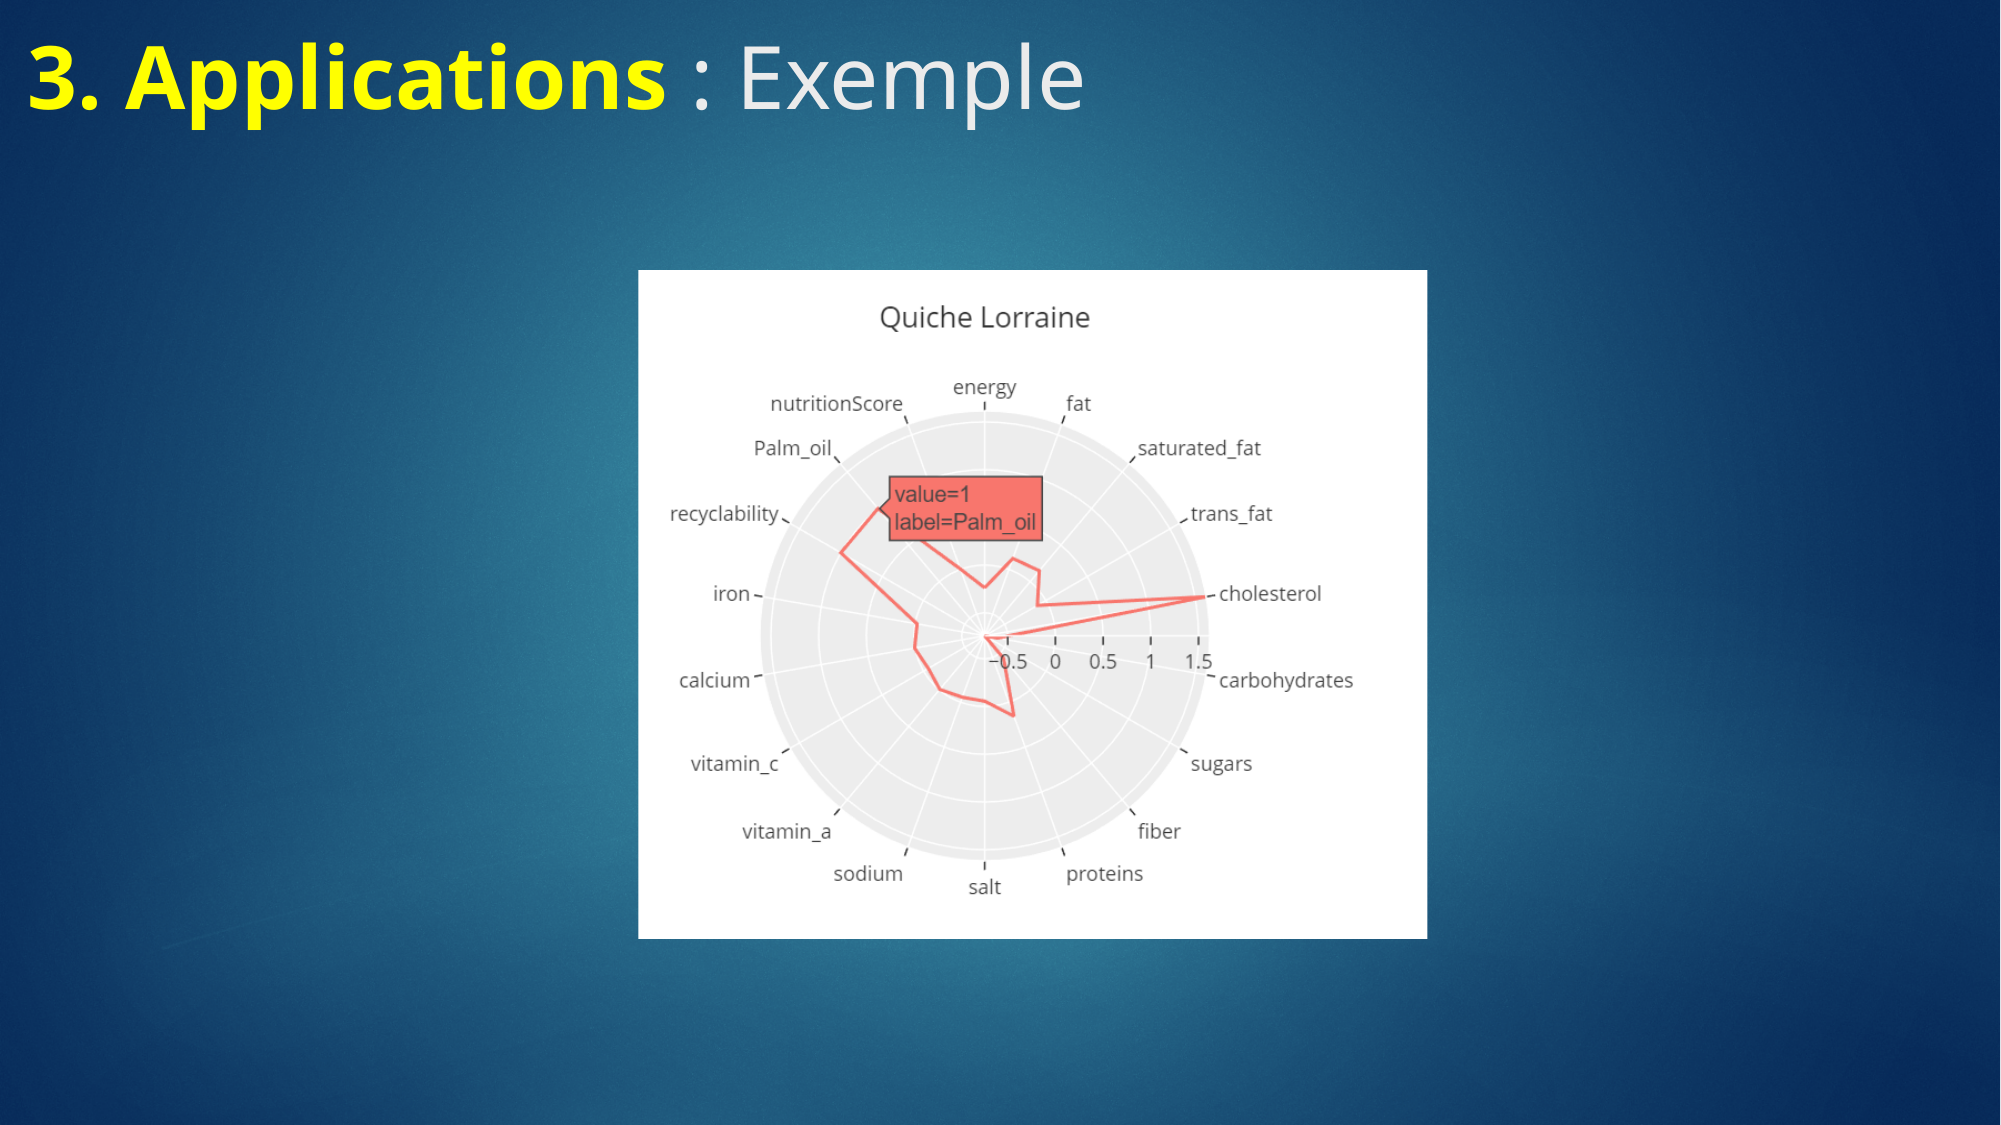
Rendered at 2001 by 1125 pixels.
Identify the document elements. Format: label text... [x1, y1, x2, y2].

title 3. Applications : Exemple [12, 14, 1974, 244]
picture [638, 269, 1428, 939]
